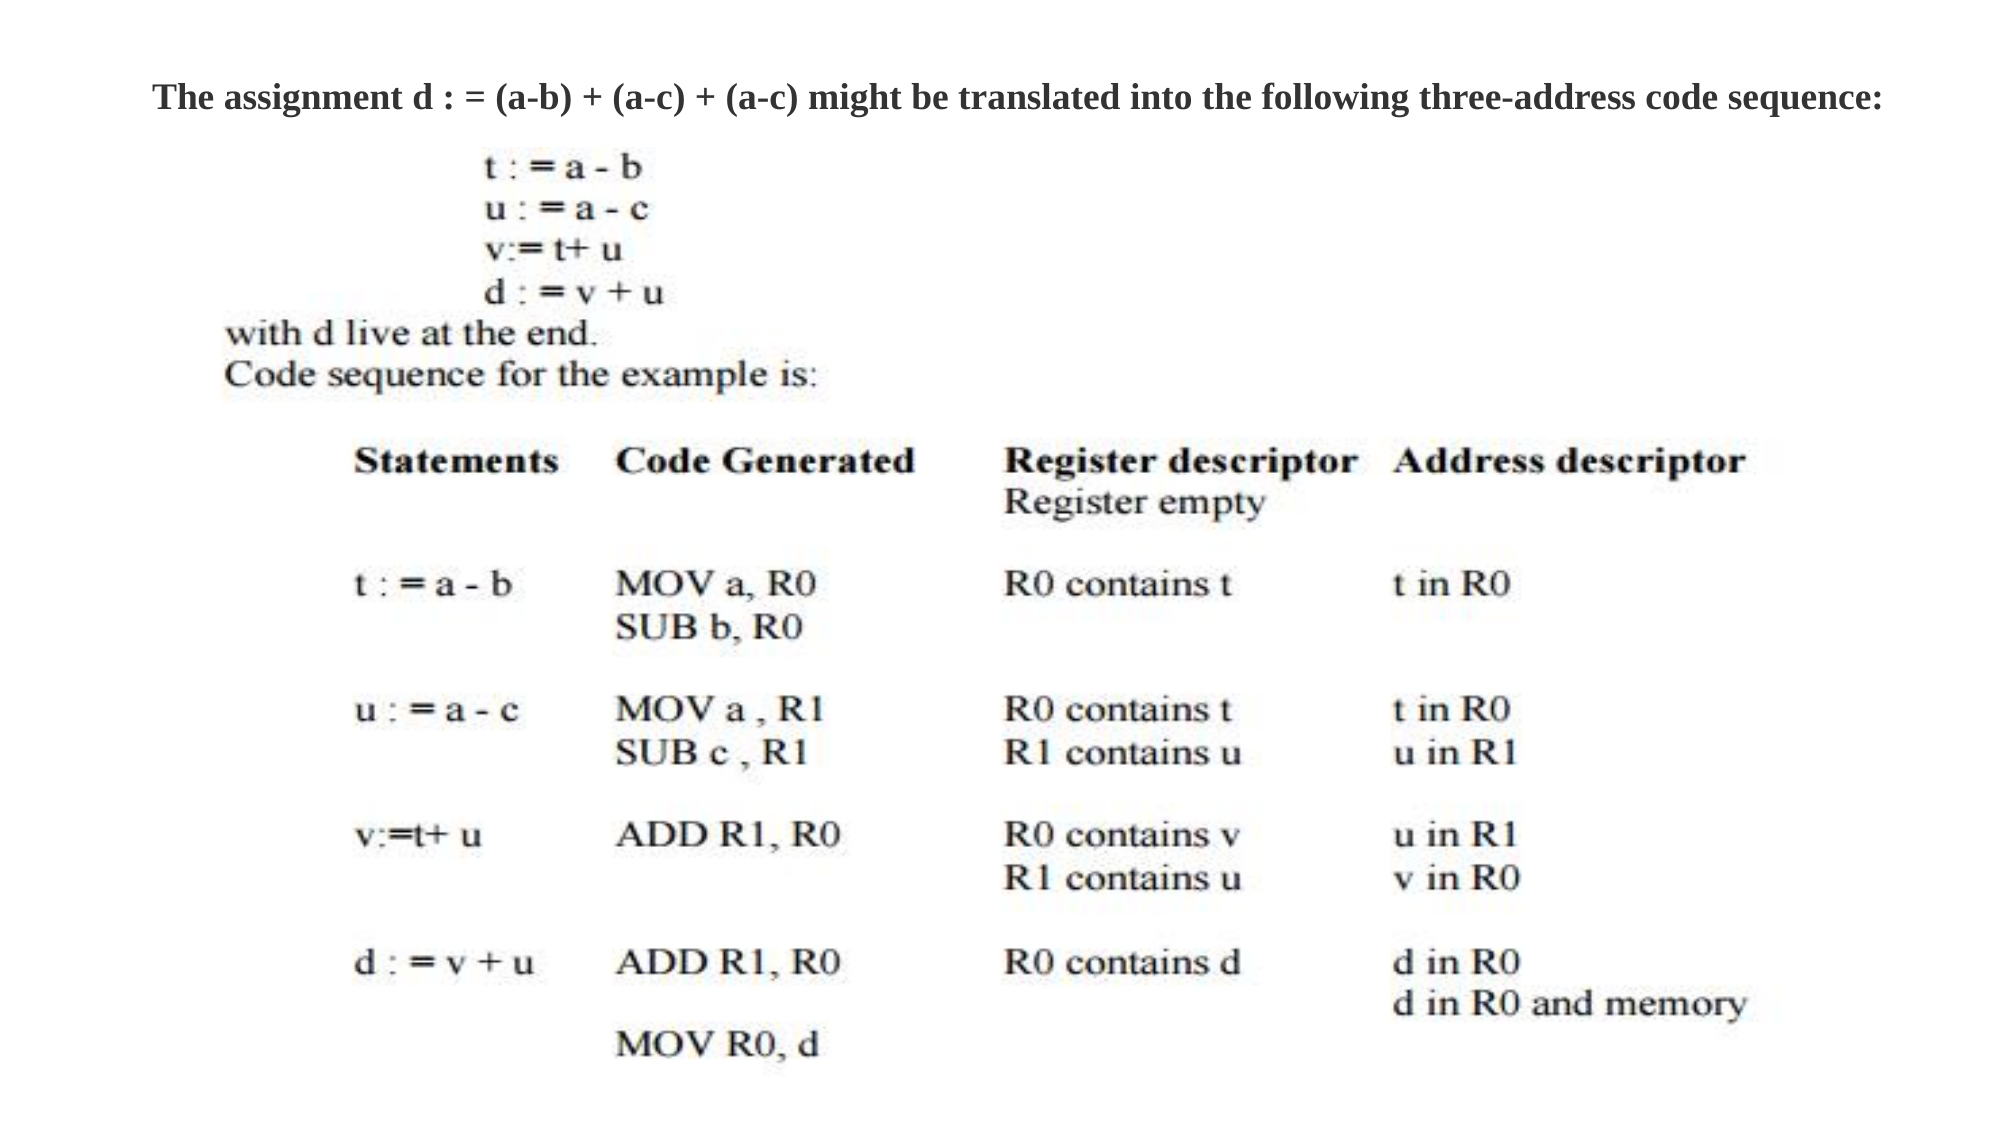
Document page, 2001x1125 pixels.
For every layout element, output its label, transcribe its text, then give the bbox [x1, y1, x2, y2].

text_box The assignment d : = (a-b) + (a-c) + (a-c) might be translated into the following three-address code sequence: [137, 64, 1928, 125]
picture [137, 147, 1822, 1084]
